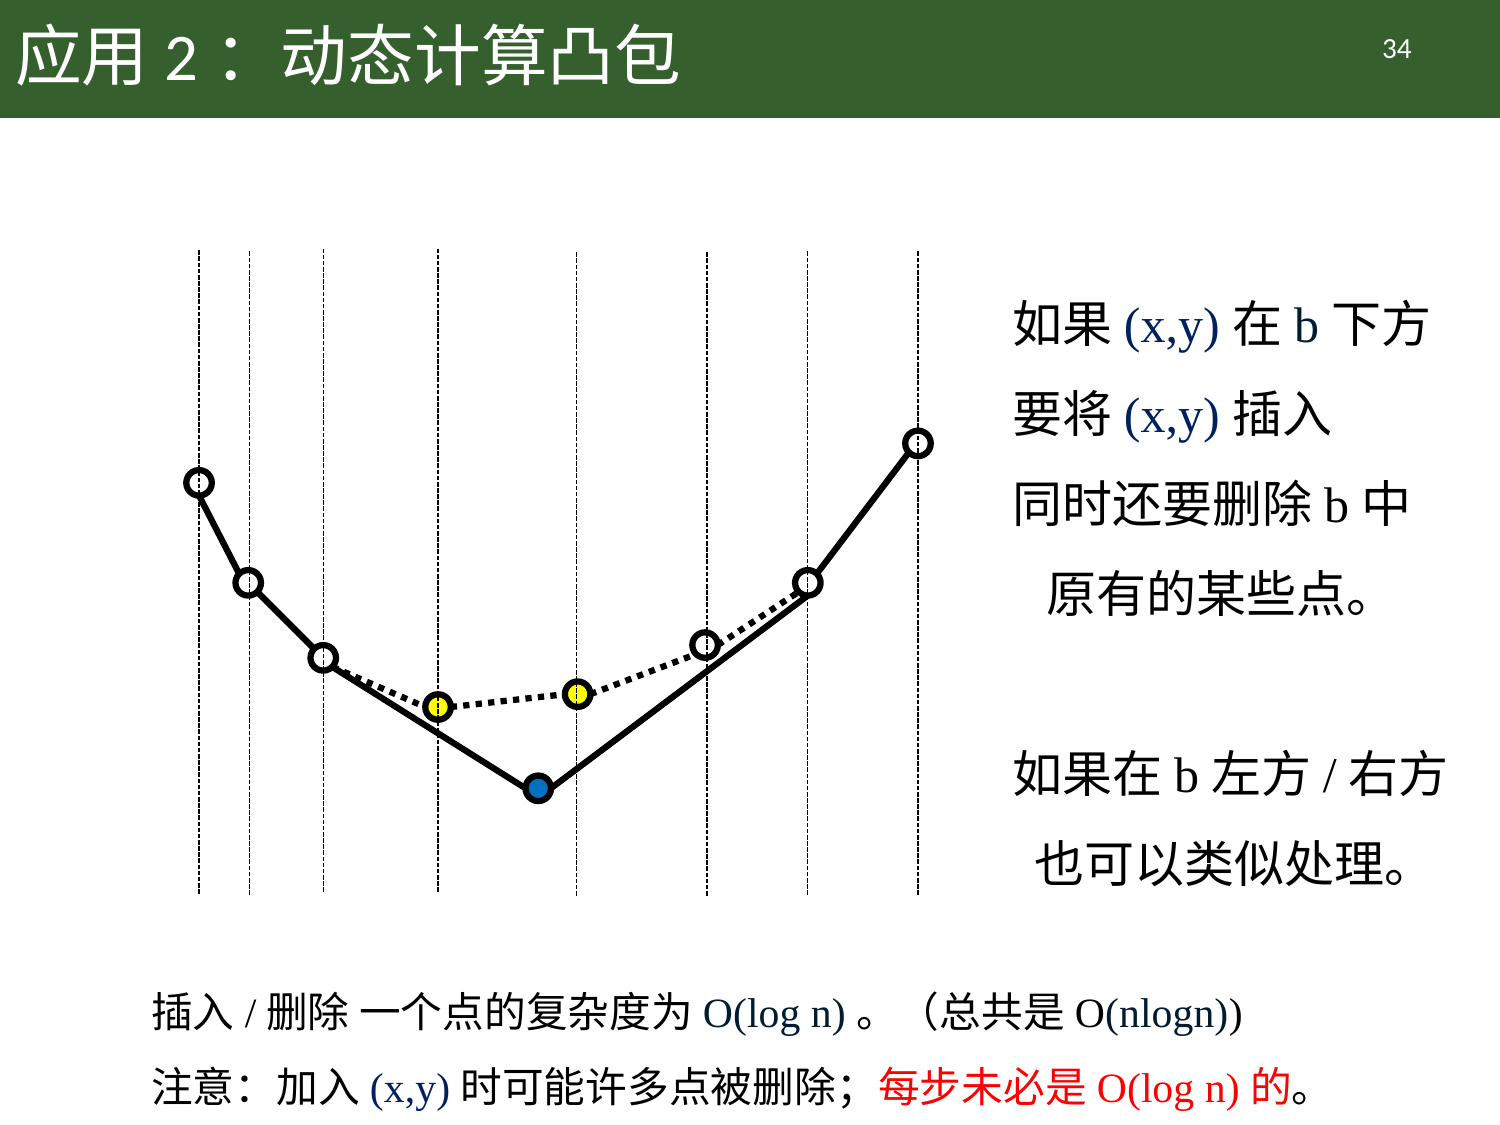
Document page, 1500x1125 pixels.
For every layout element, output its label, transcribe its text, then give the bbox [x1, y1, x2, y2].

text_box [795, 570, 807, 595]
text_box [235, 570, 249, 596]
text_box [525, 775, 551, 802]
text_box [551, 595, 808, 789]
text_box [918, 430, 931, 457]
text_box 如果(x,y)在b下方 要将(x,y)插入 同时还要删除b中 原有的某些点。 如果在b左方/右方 也可以类似处理。 [997, 254, 1500, 900]
title 应用2：动态计算凸包 [0, 0, 1294, 119]
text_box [200, 495, 240, 574]
text_box [200, 470, 212, 495]
text_box [186, 470, 198, 496]
text_box [324, 645, 337, 671]
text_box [332, 666, 526, 789]
text_box [808, 570, 821, 596]
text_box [526, 694, 551, 707]
text_box [250, 570, 262, 596]
text_box 插入/删除 一个点的复杂度为O(log n)。（总共是O(nlogn)) 注意：加入(x,y)时可能许多点被删除；每步未必是O(log n)的。 [136, 953, 1364, 1118]
text_box [310, 645, 323, 671]
slide_number 34 [1306, 21, 1487, 82]
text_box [816, 452, 909, 574]
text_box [257, 591, 315, 649]
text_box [717, 591, 799, 595]
text_box [905, 430, 917, 457]
